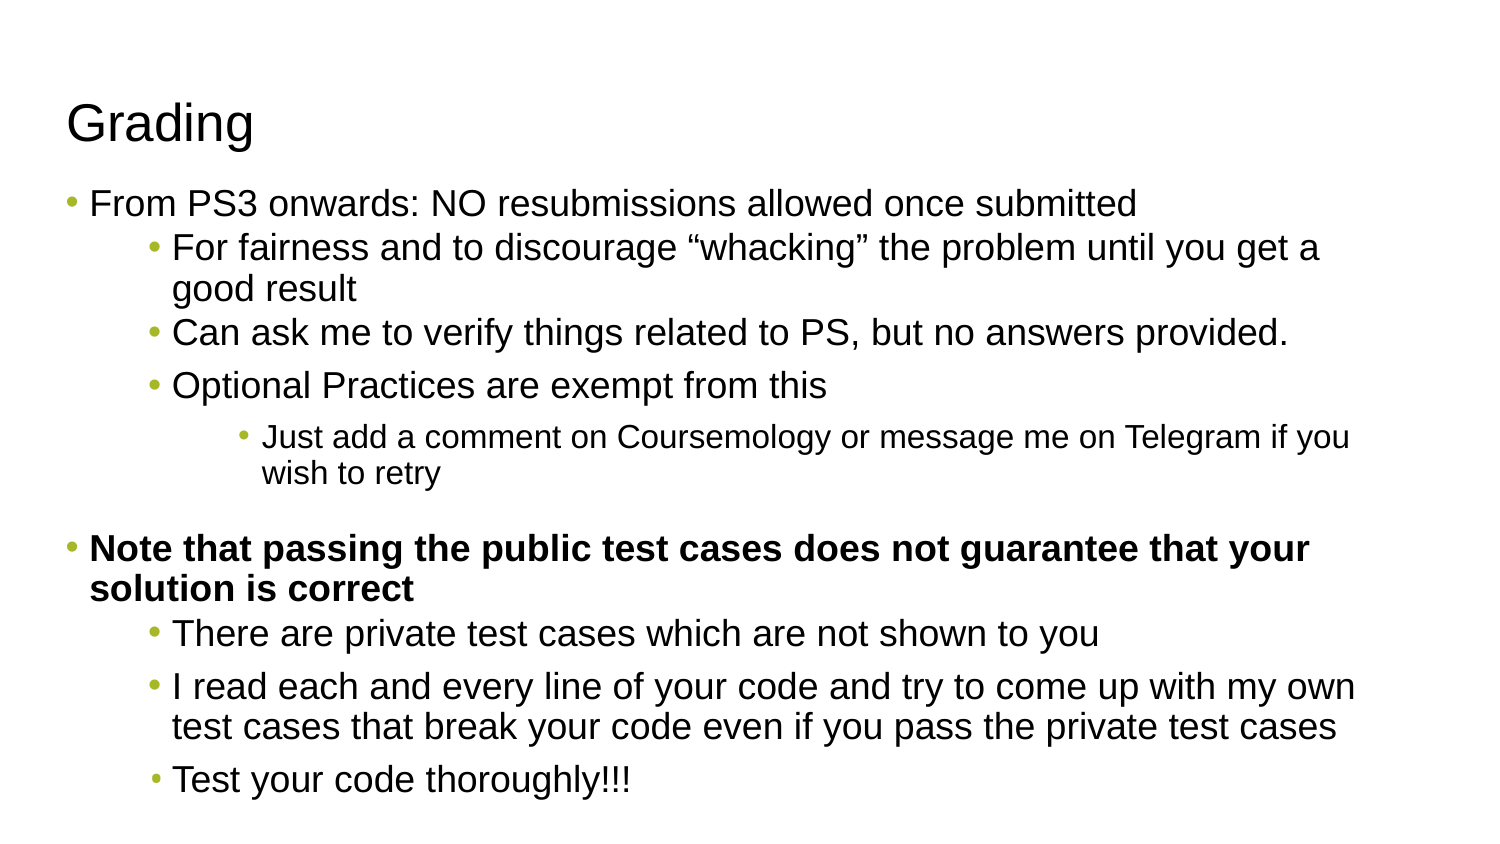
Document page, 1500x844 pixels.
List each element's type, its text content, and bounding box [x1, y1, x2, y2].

text_box From PS3 onwards: NO resubmissions allowed once submitted For fairness and to discourage “whacking” the problem until you get a good result Can ask me to verify things related to PS, but no answers provided. Optional Practices are exempt from this Just add a comment on Coursemology or message me on Telegram if you wish to retry Note that passing the public test cases does not guarantee that your solution is correct There are private test cases which are not shown to you I read each and every line of your code and try to come up with my own test cases that break your code even if you pass the private test cases Test your code thoroughly!!! [36, 168, 1414, 816]
title Grading [51, 72, 1449, 167]
